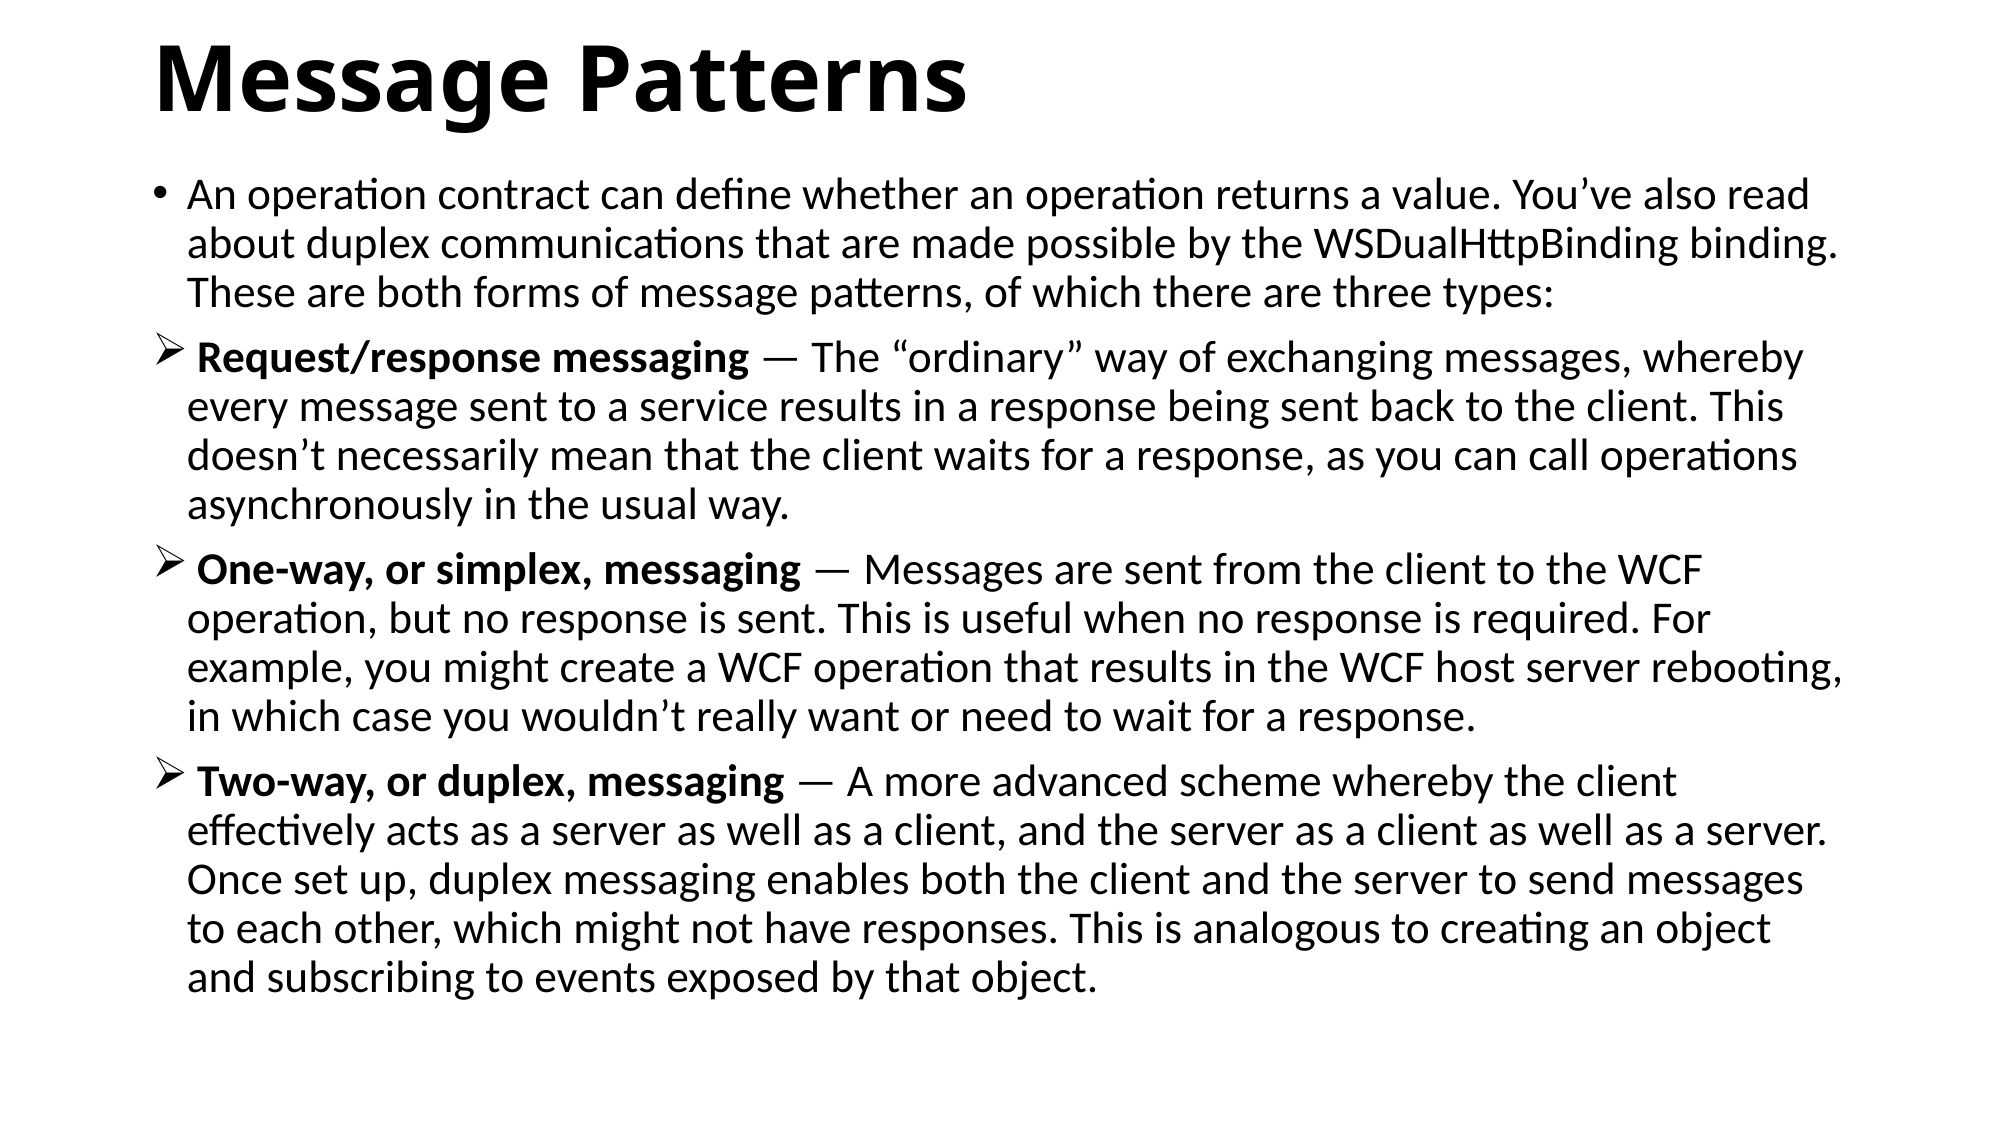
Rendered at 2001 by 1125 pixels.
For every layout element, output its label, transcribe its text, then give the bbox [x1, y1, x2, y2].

title Message Patterns [137, 0, 1863, 162]
list An operation contract can define whether an operation returns a value. You’ve also read about duplex communications that are made possible by the WSDualHttpBinding binding. These are both forms of message patterns, of which there are three types: Request/response messaging — The “ordinary” way of exchanging messages, whereby every message sent to a service results in a response being sent back to the client. This doesn’t necessarily mean that the client waits for a response, as you can call operations asynchronously in the usual way. One-way, or simplex, messaging — Messages are sent from the client to the WCF operation, but no response is sent. This is useful when no response is required. For example, you might create a WCF operation that results in the WCF host server rebooting, in which case you wouldn’t really want or need to wait for a response. Two-way, or duplex, messaging — A more advanced scheme whereby the client effectively acts as a server as well as a client, and the server as a client as well as a server. Once set up, duplex messaging enables both the client and the server to send messages to each other, which might not have responses. This is analogous to creating an object and subscribing to events exposed by that object. [137, 162, 1863, 1014]
